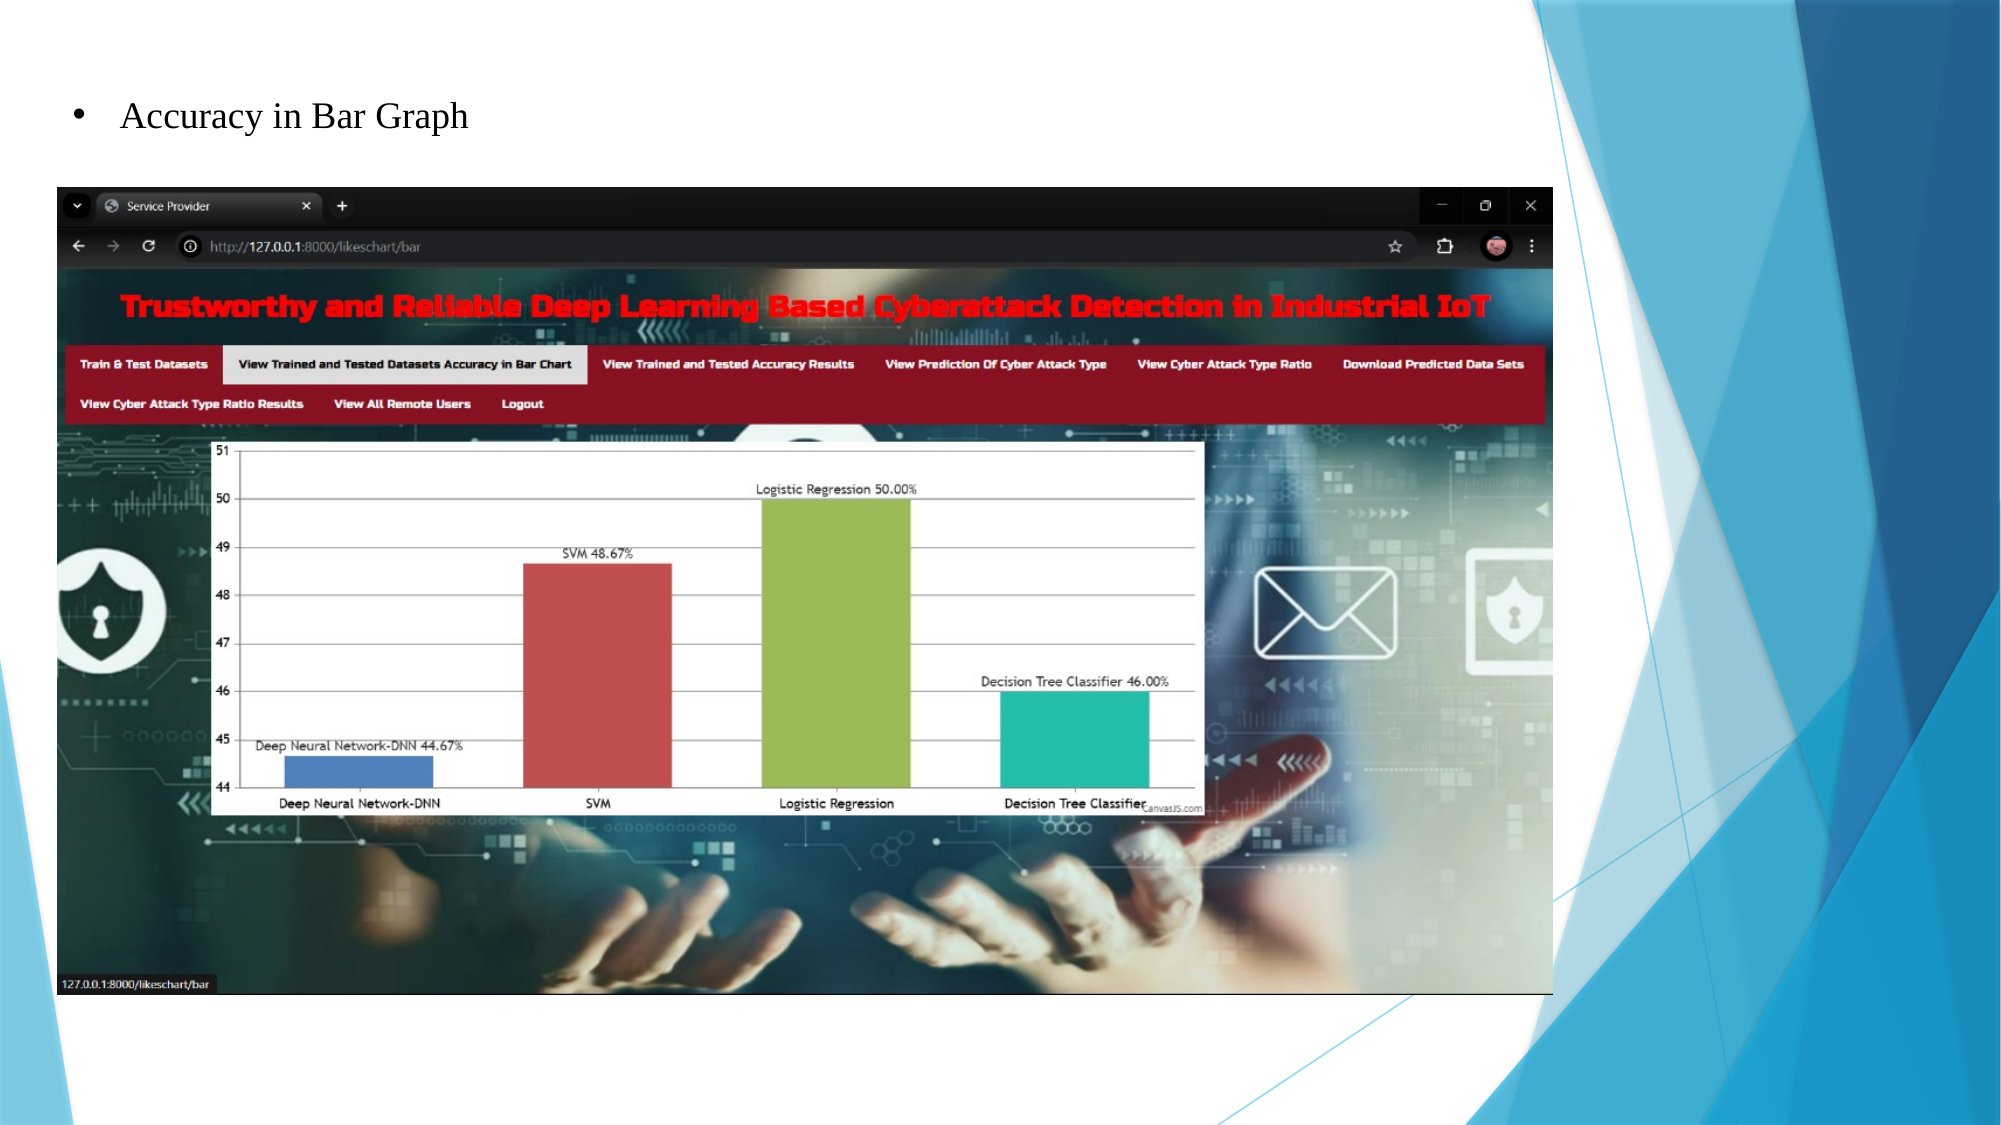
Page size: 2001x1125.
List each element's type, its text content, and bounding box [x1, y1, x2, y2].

text_box Accuracy in Bar Graph [57, 83, 725, 144]
picture [57, 186, 1554, 995]
